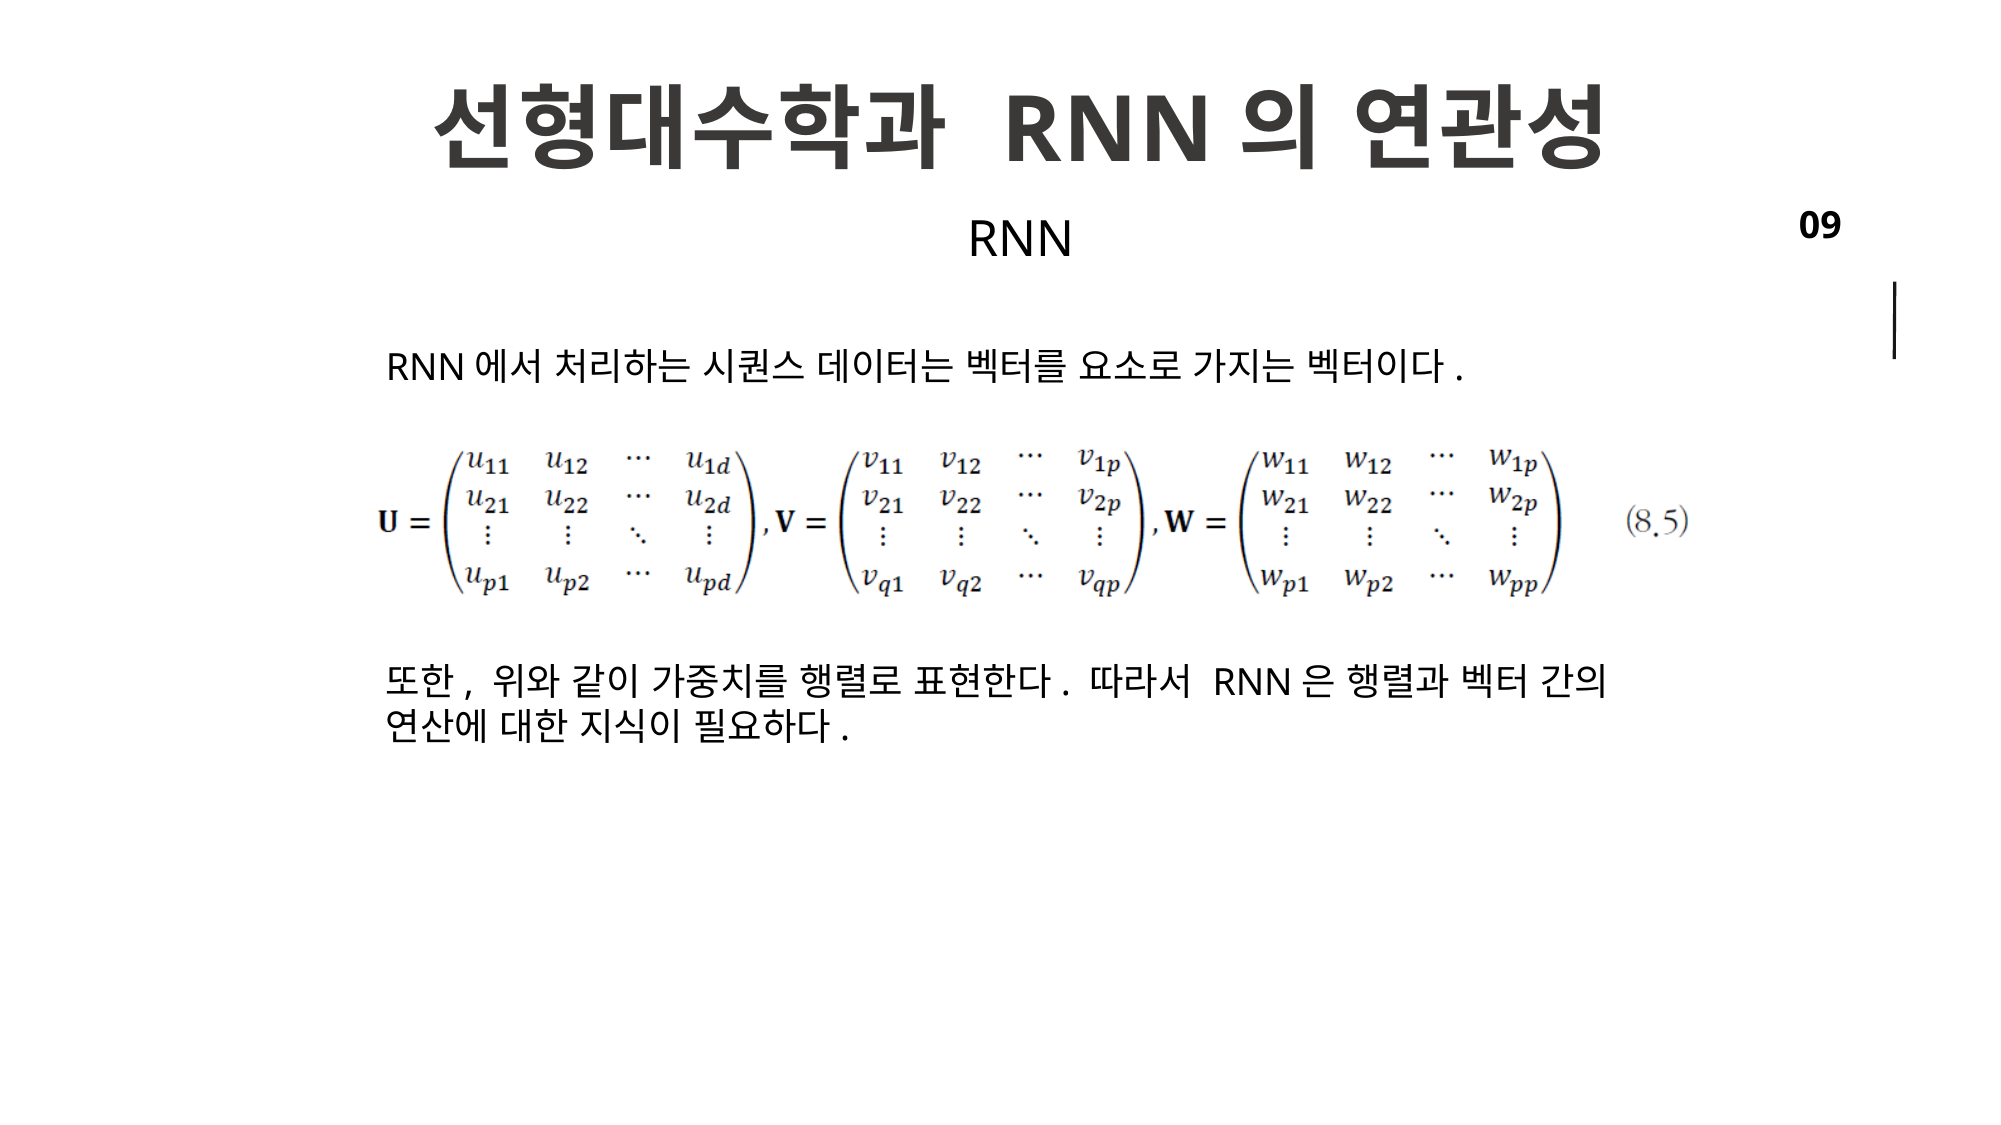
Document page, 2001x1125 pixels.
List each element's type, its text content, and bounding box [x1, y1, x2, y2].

text_box RNN에서 처리하는 시퀀스 데이터는 벡터를 요소로 가지는 벡터이다. 또한, 위와 같이 가중치를 행렬로 표현한다. 따라서 RNN은 행렬과 벡터 간의 연산에 대한 지식이 필요하다. [370, 604, 1672, 756]
picture [370, 441, 1694, 604]
text_box RNN [615, 221, 1428, 274]
text_box RNN에서 처리하는 시퀀스 데이터는 벡터를 요소로 가지는 벡터이다. 또한, 위와 같이 가중치를 행렬로 표현한다. 따라서 RNN은 행렬과 벡터 간의 연산에 대한 지식이 필요하다. [370, 335, 1672, 441]
text_box 선형대수학과 RNN의 연관성 [370, 75, 1672, 209]
